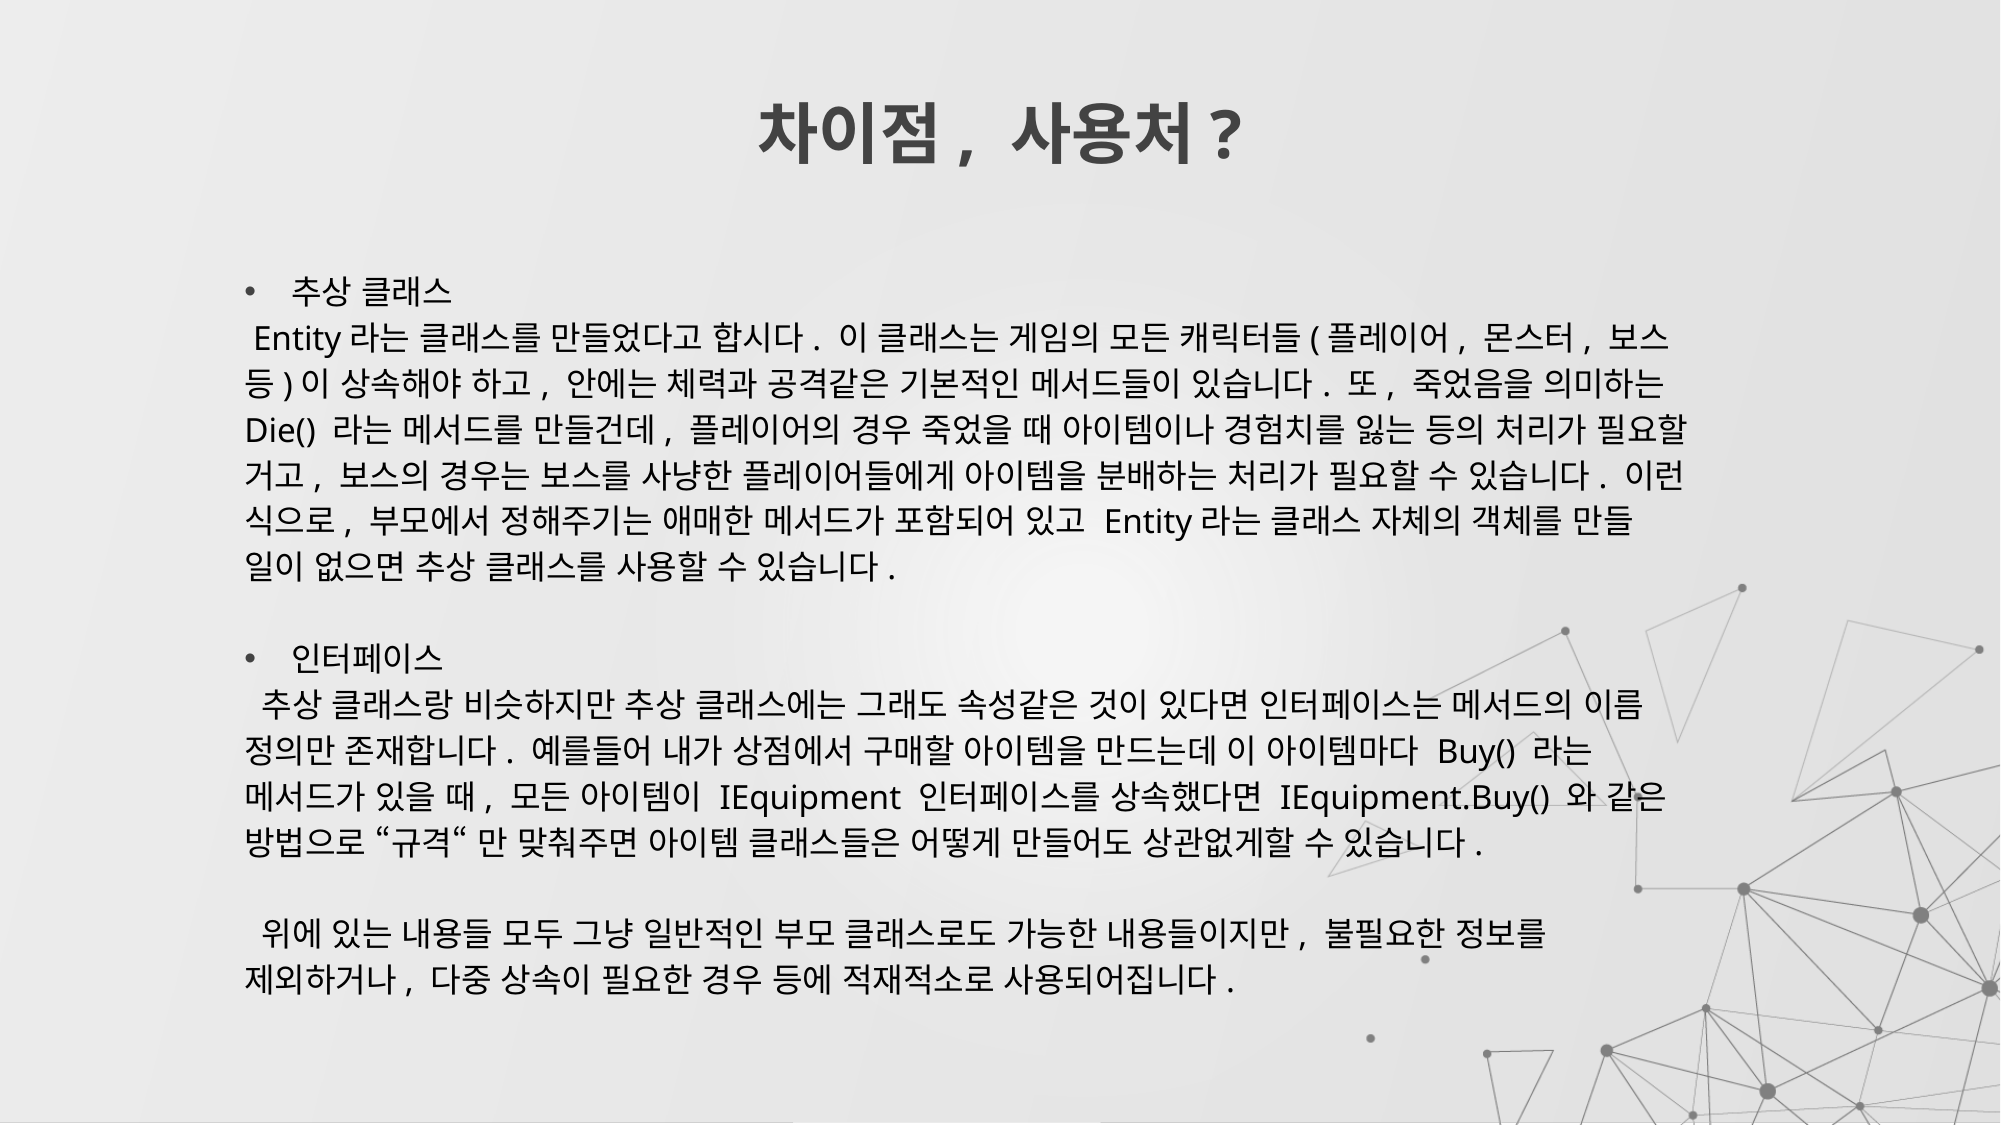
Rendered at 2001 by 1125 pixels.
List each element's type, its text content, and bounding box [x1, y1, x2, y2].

title 차이점, 사용처? [429, 77, 1571, 285]
list 추상 클래스 Entity라는 클래스를 만들었다고 합시다. 이 클래스는 게임의 모든 캐릭터들(플레이어, 몬스터, 보스 등)이 상속해야 하고, 안에는 체력과 공격같은 기본적인 메서드들이 있습니다. 또, 죽었음을 의미하는 Die() 라는 메서드를 만들건데, 플레이어의 경우 죽었을 때 아이템이나 경험치를 잃는 등의 처리가 필요할 거고, 보스의 경우는 보스를 사냥한 플레이어들에게 아이템을 분배하는 처리가 필요할 수 있습니다. 이런 식으로, 부모에서 정해주기는 애매한 메서드가 포함되어 있고 Entity라는 클래스 자체의 객체를 만들 일이 없으면 추상 클래스를 사용할 수 있습니다. 인터페이스 추상 클래스랑 비슷하지만 추상 클래스에는 그래도 속성같은 것이 있다면 인터페이스는 메서드의 이름 정의만 존재합니다. 예를들어 내가 상점에서 구매할 아이템을 만드는데 이 아이템마다 Buy() 라는 메서드가 있을 때, 모든 아이템이 IEquipment 인터페이스를 상속했다면 IEquipment.Buy() 와 같은 방법으로 “규격“ 만 맞춰주면 아이템 클래스들은 어떻게 만들어도 상관없게할 수 있습니다. 위에 있는 내용들 모두 그냥 일반적인 부모 클래스로도 가능한 내용들이지만, 불필요한 정보를 제외하거나, 다중 상속이 필요한 경우 등에 적재적소로 사용되어집니다. [190, 250, 1704, 1019]
picture [0, 0, 2001, 1125]
